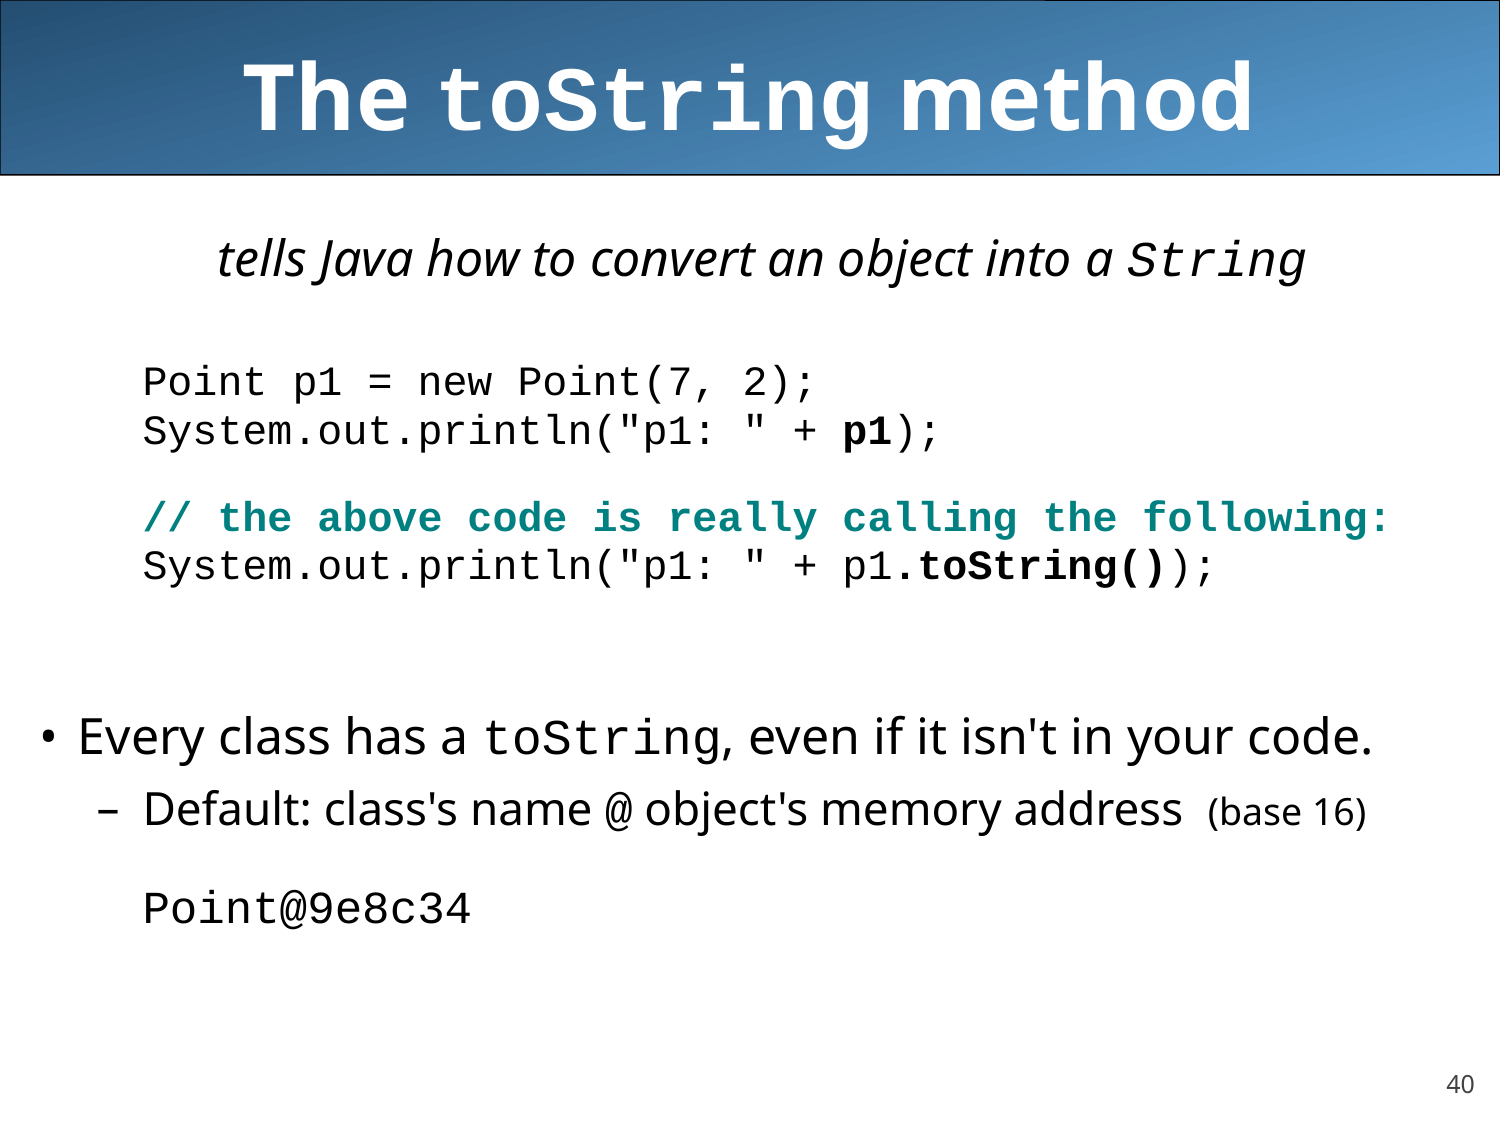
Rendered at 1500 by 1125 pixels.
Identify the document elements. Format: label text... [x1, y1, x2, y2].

list tells Java how to convert an object into a String Point p1 = new Point(7, 2); System.out.println("p1: " + p1); // the above code is really calling the following: System.out.println("p1: " + p1.toString()); Every class has a toString, even if it isn't in your code. Default: class's name @ object's memory address (base 16) Point@9e8c34 [24, 212, 1500, 1063]
title The toString method [75, 0, 1425, 188]
